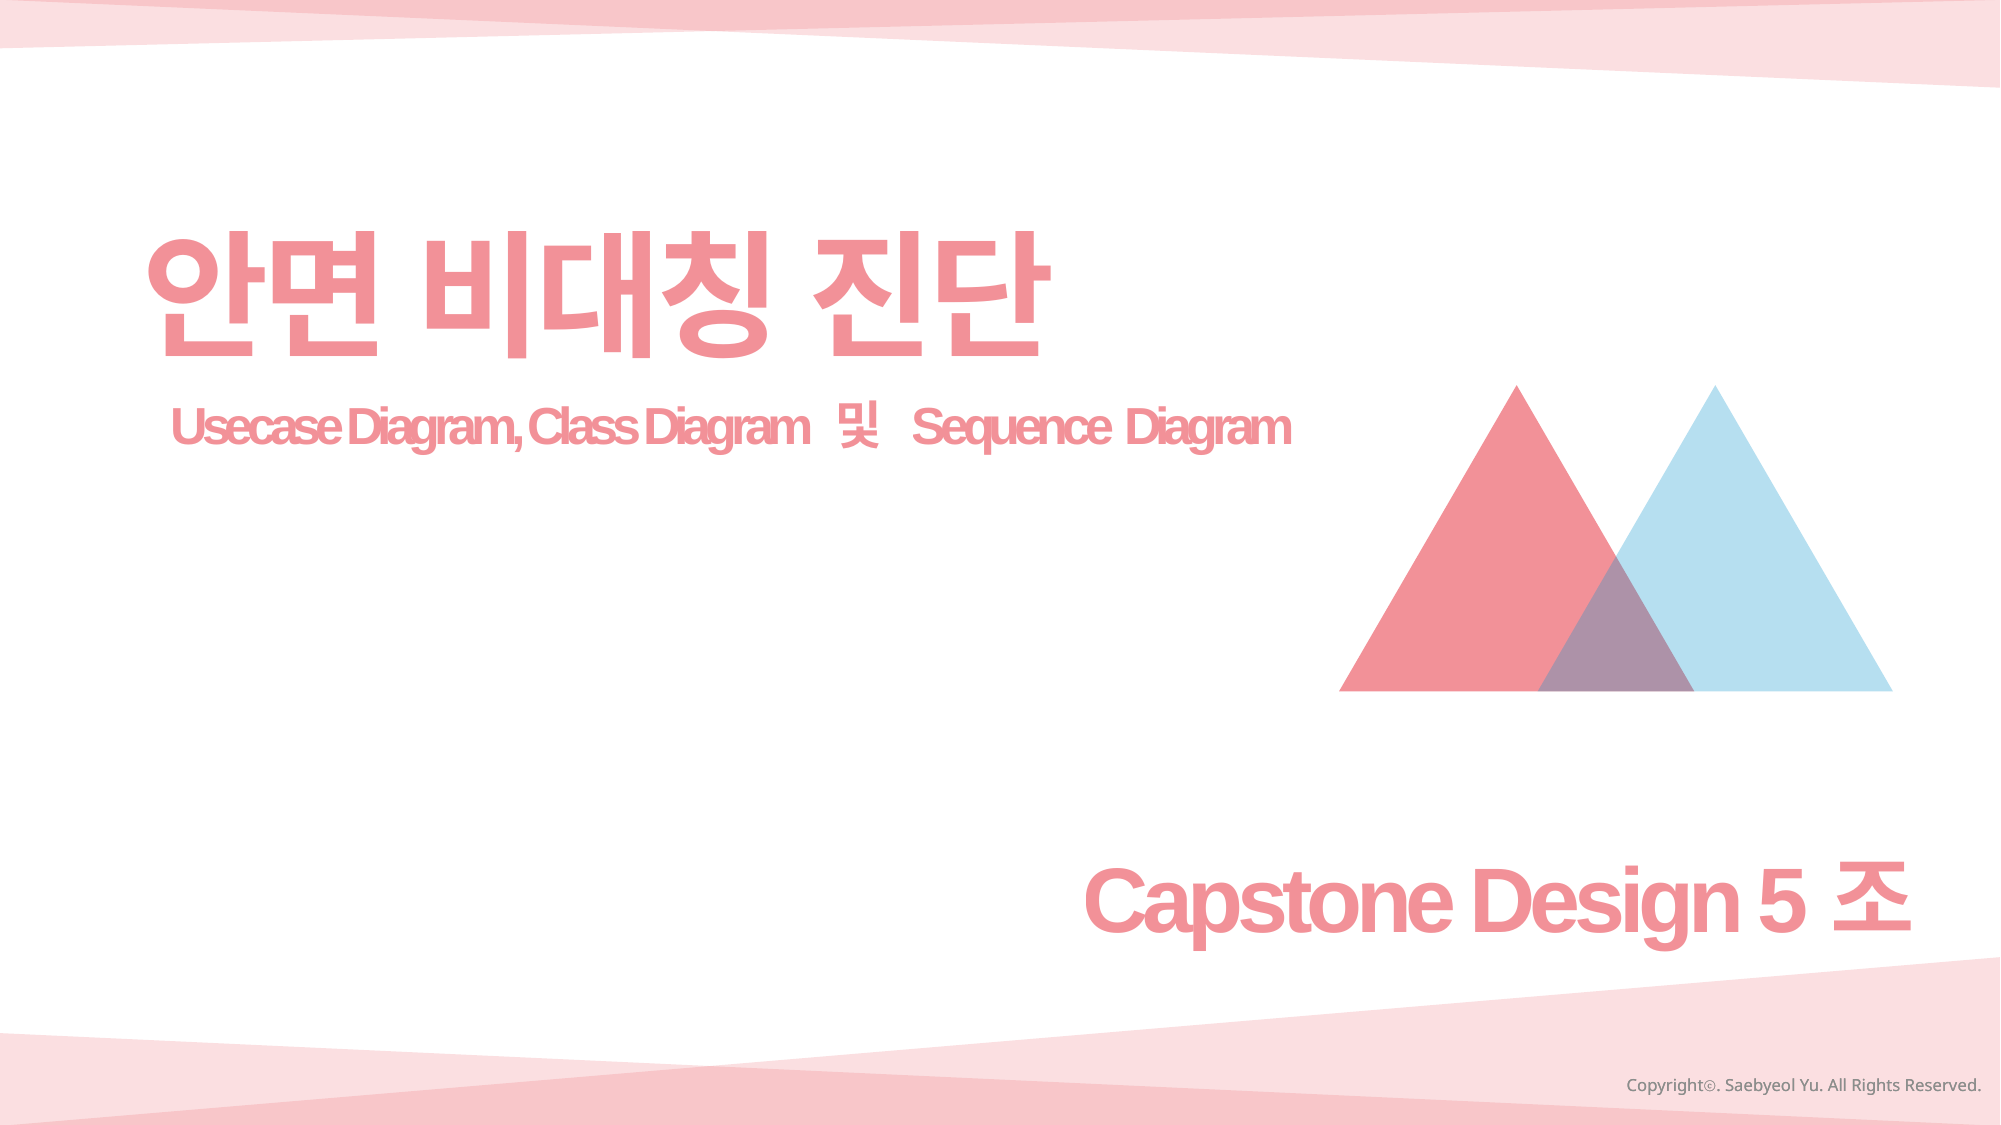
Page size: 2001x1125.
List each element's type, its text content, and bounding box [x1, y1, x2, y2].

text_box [1338, 385, 1893, 692]
text_box Usecase Diagram, Class Diagram 및 Sequence Diagram [156, 385, 1310, 463]
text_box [71, 201, 1159, 394]
text_box Capstone Design 5조 [1068, 833, 1930, 958]
text_box Copyrightⓒ. Saebyeol Yu. All Rights Reserved. [1611, 1067, 1998, 1102]
